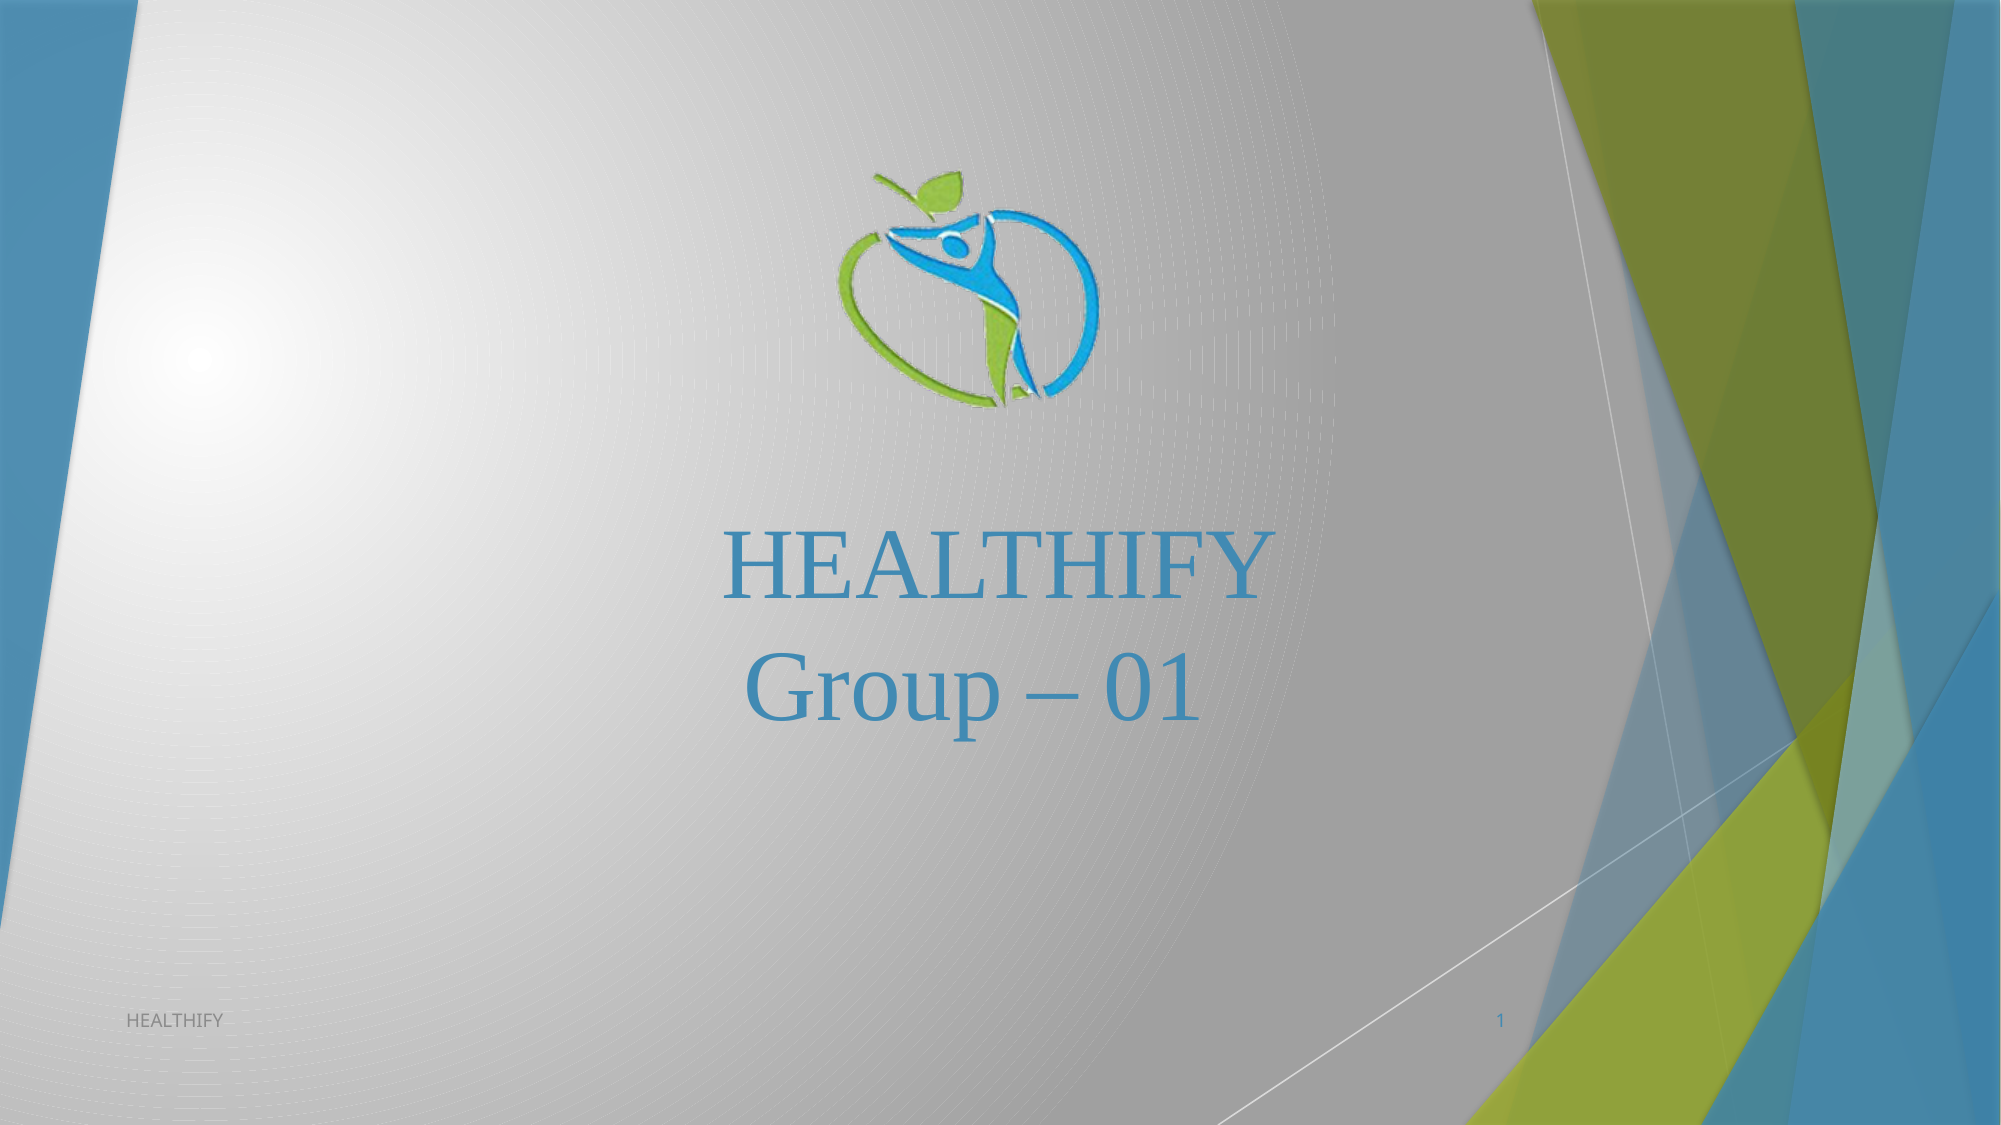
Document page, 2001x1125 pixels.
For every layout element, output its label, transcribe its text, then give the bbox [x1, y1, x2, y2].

slide_number 1 [1409, 991, 1522, 1051]
picture [814, 133, 1129, 447]
footer HEALTHIFY [111, 991, 1145, 1051]
title HEALTHIFYGroup – 01 [703, 478, 1297, 748]
